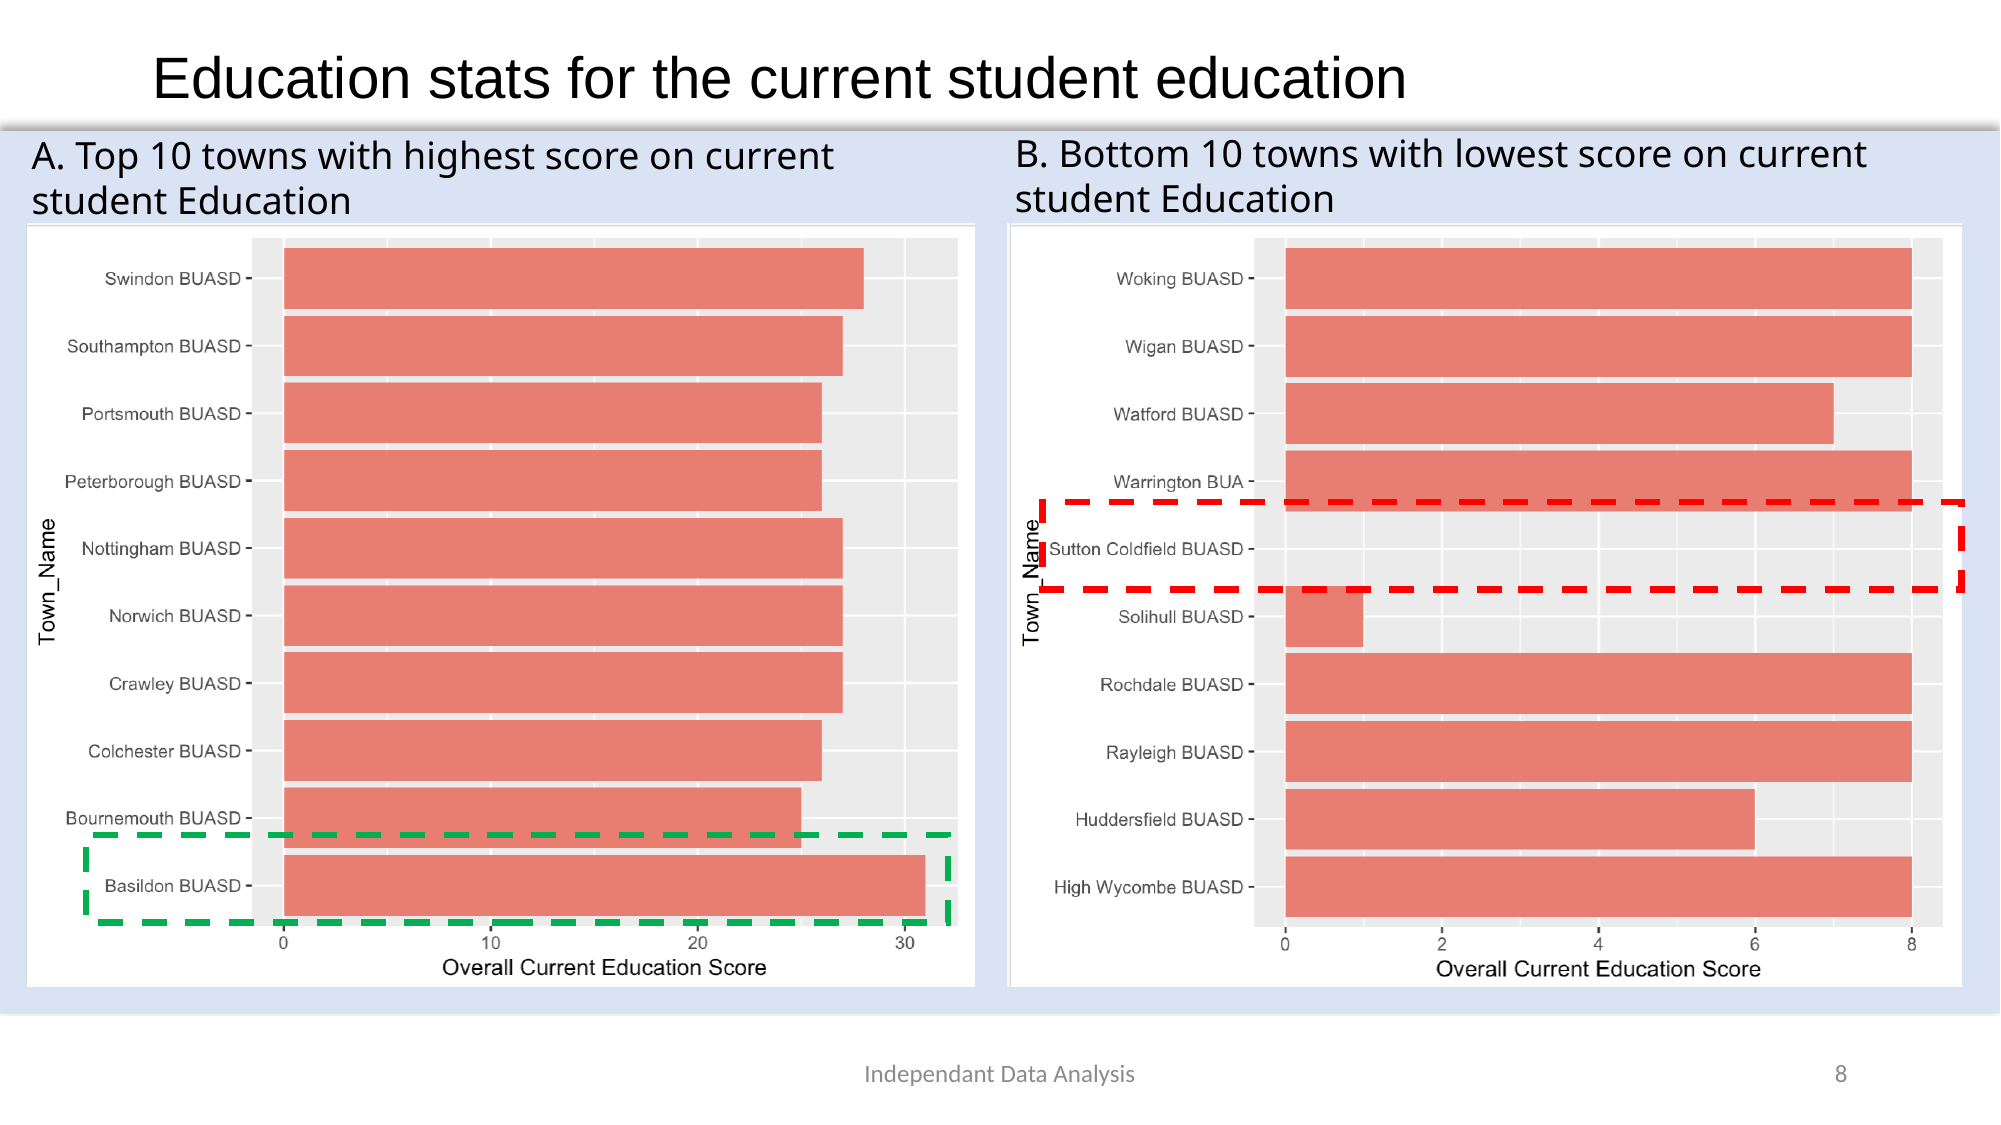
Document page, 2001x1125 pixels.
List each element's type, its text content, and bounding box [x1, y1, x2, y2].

text_box [0, 130, 2000, 1015]
slide_number 7 [1412, 1042, 1863, 1103]
picture [26, 223, 975, 987]
footer Independant Data Analysis [662, 1042, 1338, 1103]
text_box A. Top 10 towns with highest score on current student Education [16, 124, 970, 229]
picture [1007, 223, 1962, 987]
title Education stats for the current student education [137, 28, 1863, 132]
text_box B. Bottom 10 towns with lowest score on current student Education [999, 122, 1953, 227]
